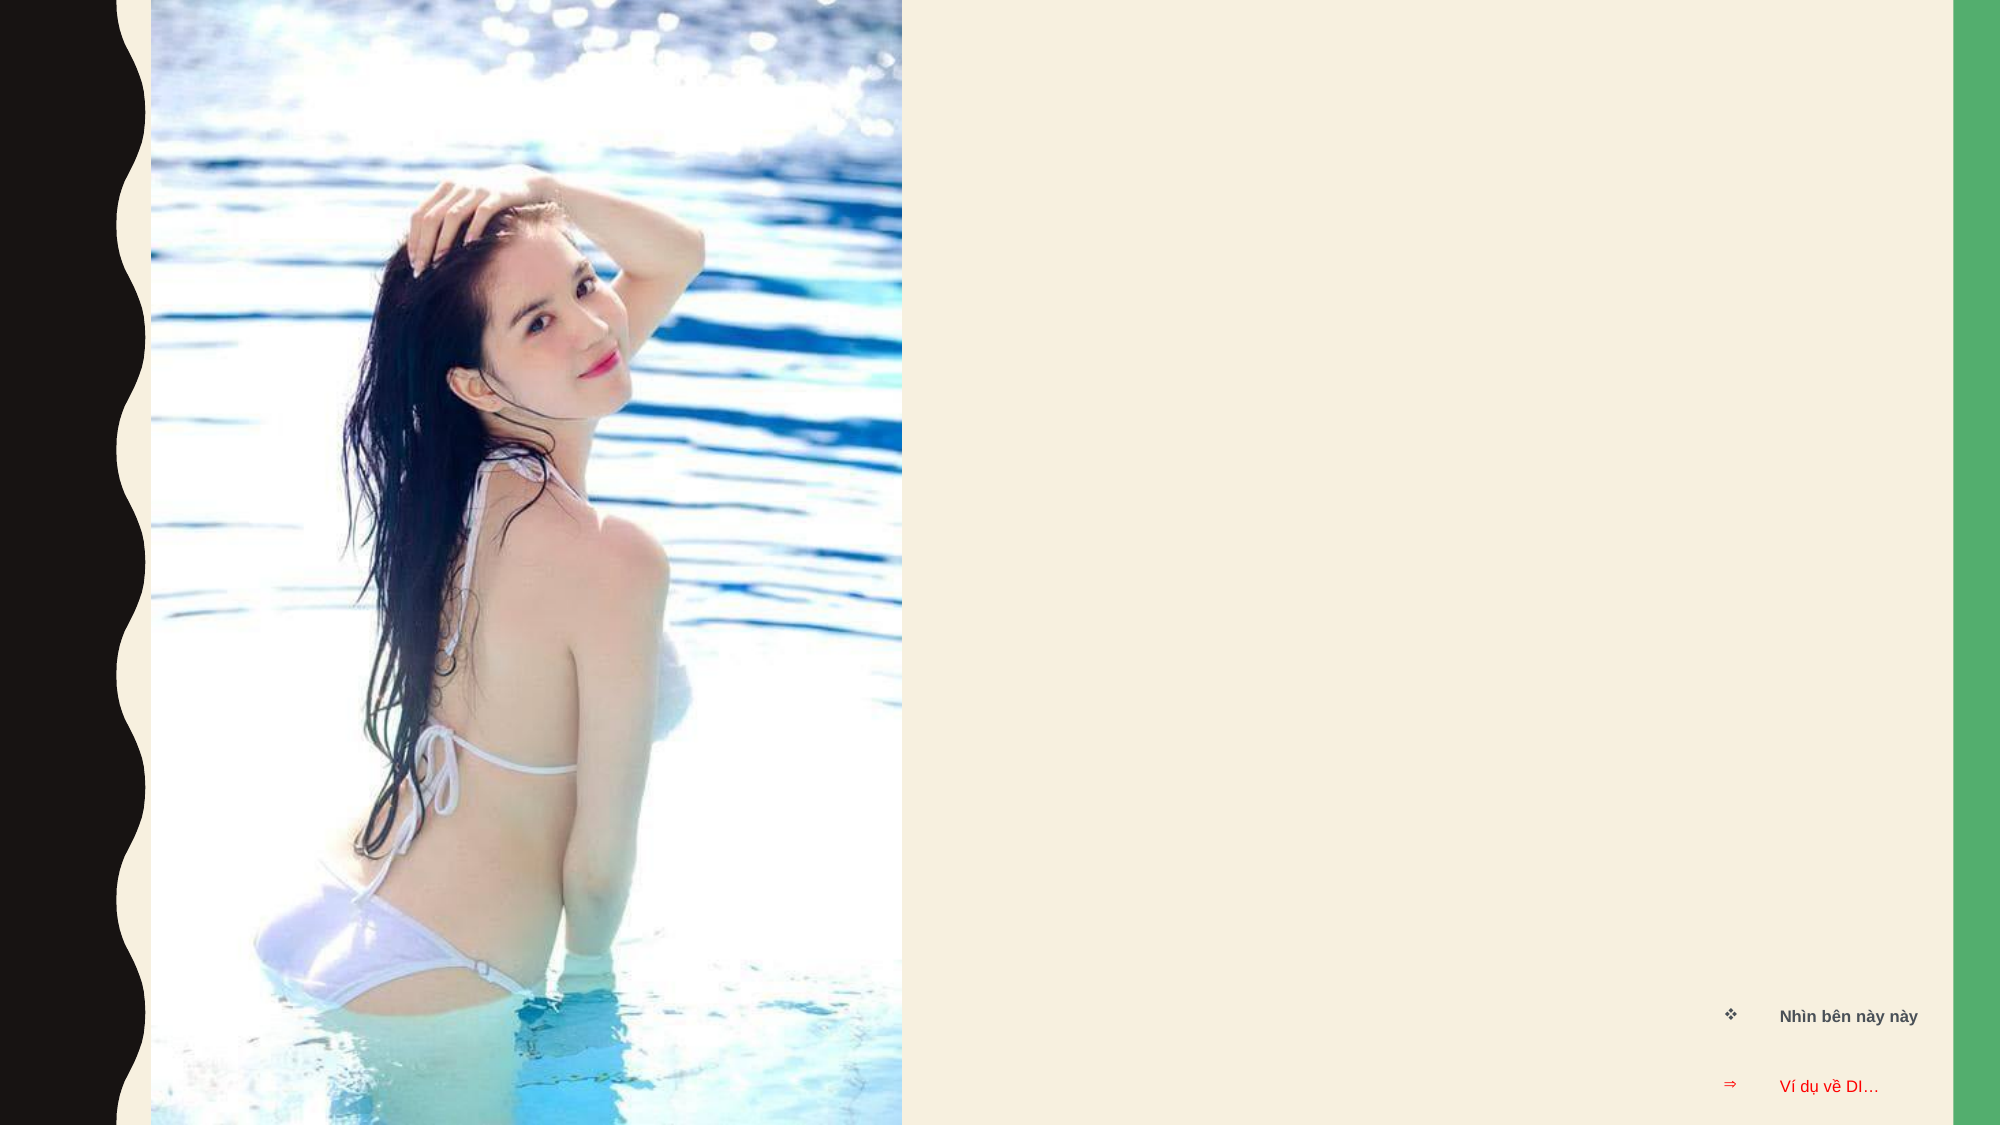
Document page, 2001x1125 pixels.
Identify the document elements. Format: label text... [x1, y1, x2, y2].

text_box Nhìn bên này này Ví dụ về DI… [1708, 998, 2000, 1124]
picture [151, 0, 902, 1125]
